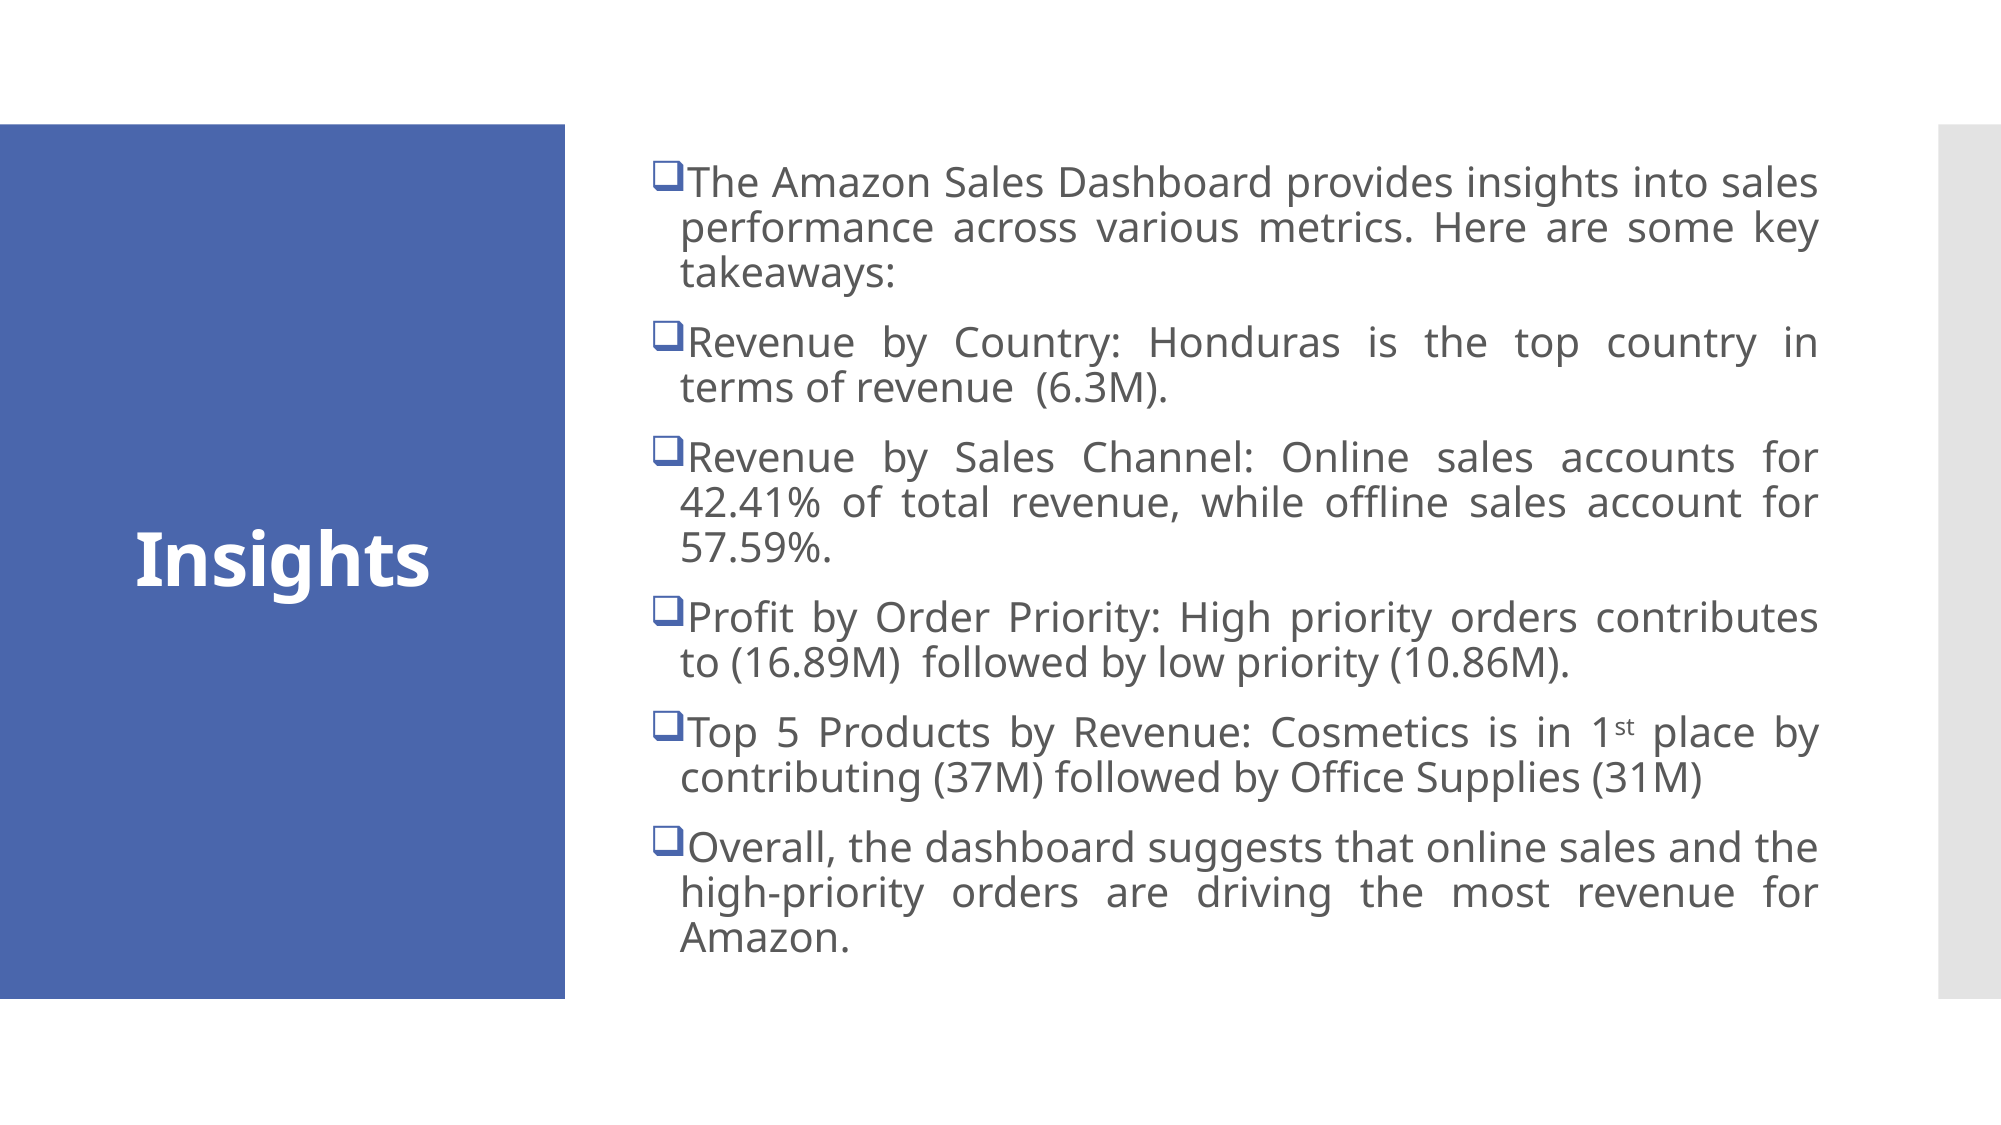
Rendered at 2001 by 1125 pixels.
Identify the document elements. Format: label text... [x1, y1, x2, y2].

title Insights [41, 184, 525, 940]
list The Amazon Sales Dashboard provides insights into sales performance across various metrics. Here are some key takeaways: Revenue by Country: Honduras is the top country in terms of revenue (6.3M). Revenue by Sales Channel: Online sales accounts for 42.41% of total revenue, while offline sales account for 57.59%. Profit by Order Priority: High priority orders contributes to (16.89M) followed by low priority (10.86M). Top 5 Products by Revenue: Cosmetics is in 1st place by contributing (37M) followed by Office Supplies (31M) Overall, the dashboard suggests that online sales and the high-priority orders are driving the most revenue for Amazon. [634, 141, 1835, 982]
